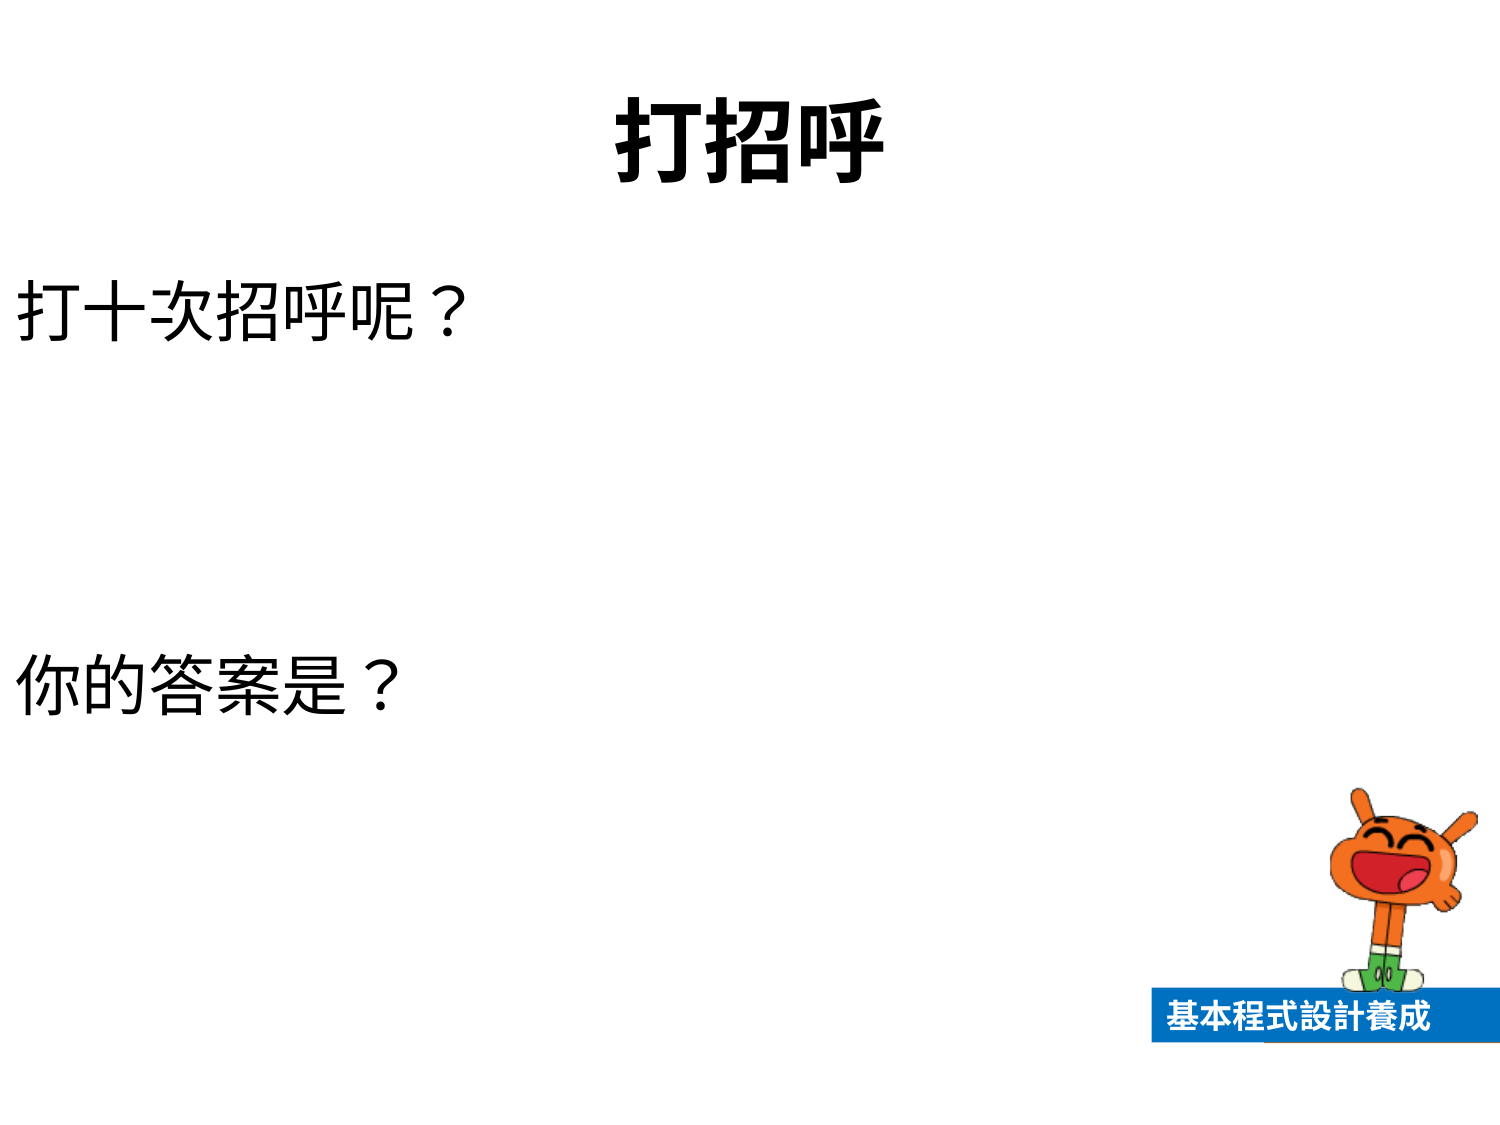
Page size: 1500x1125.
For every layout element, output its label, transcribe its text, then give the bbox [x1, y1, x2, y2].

list 打十次招呼呢？ 你的答案是？ [0, 262, 1500, 1125]
title 打招呼 [75, 45, 1425, 233]
